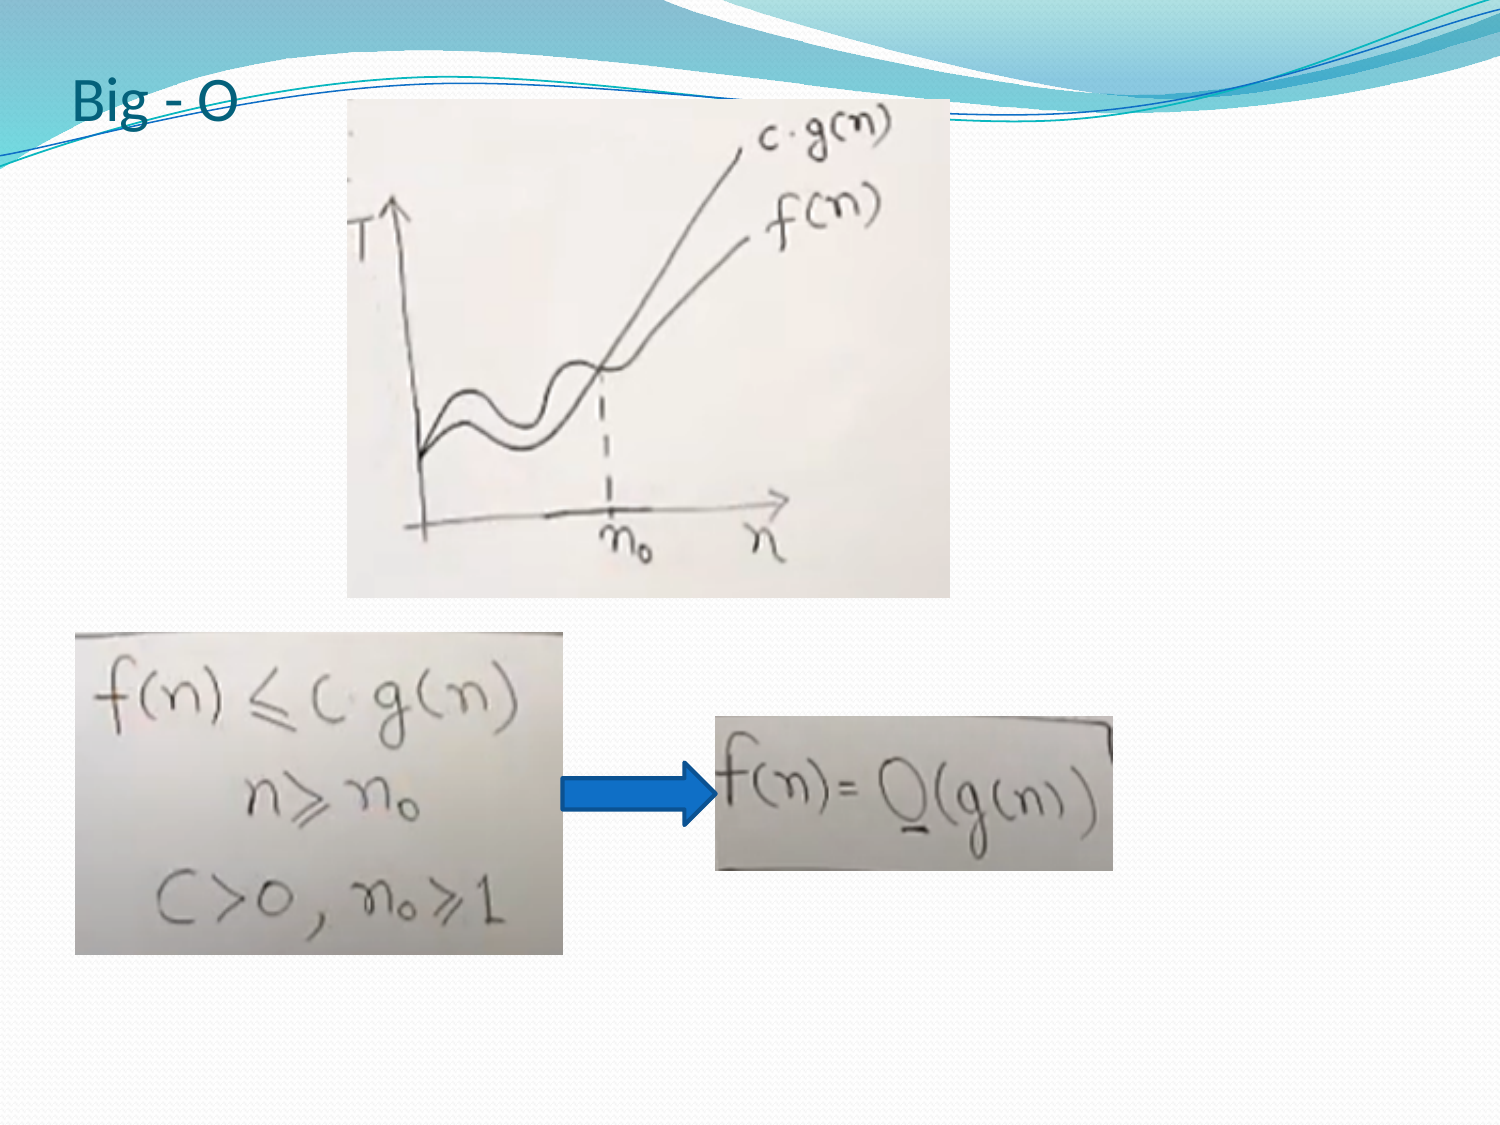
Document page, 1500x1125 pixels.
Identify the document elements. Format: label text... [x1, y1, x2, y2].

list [346, 99, 951, 599]
picture [715, 716, 1113, 871]
title Big - O [70, 50, 1421, 135]
text_box [569, 760, 708, 827]
picture [74, 632, 563, 956]
